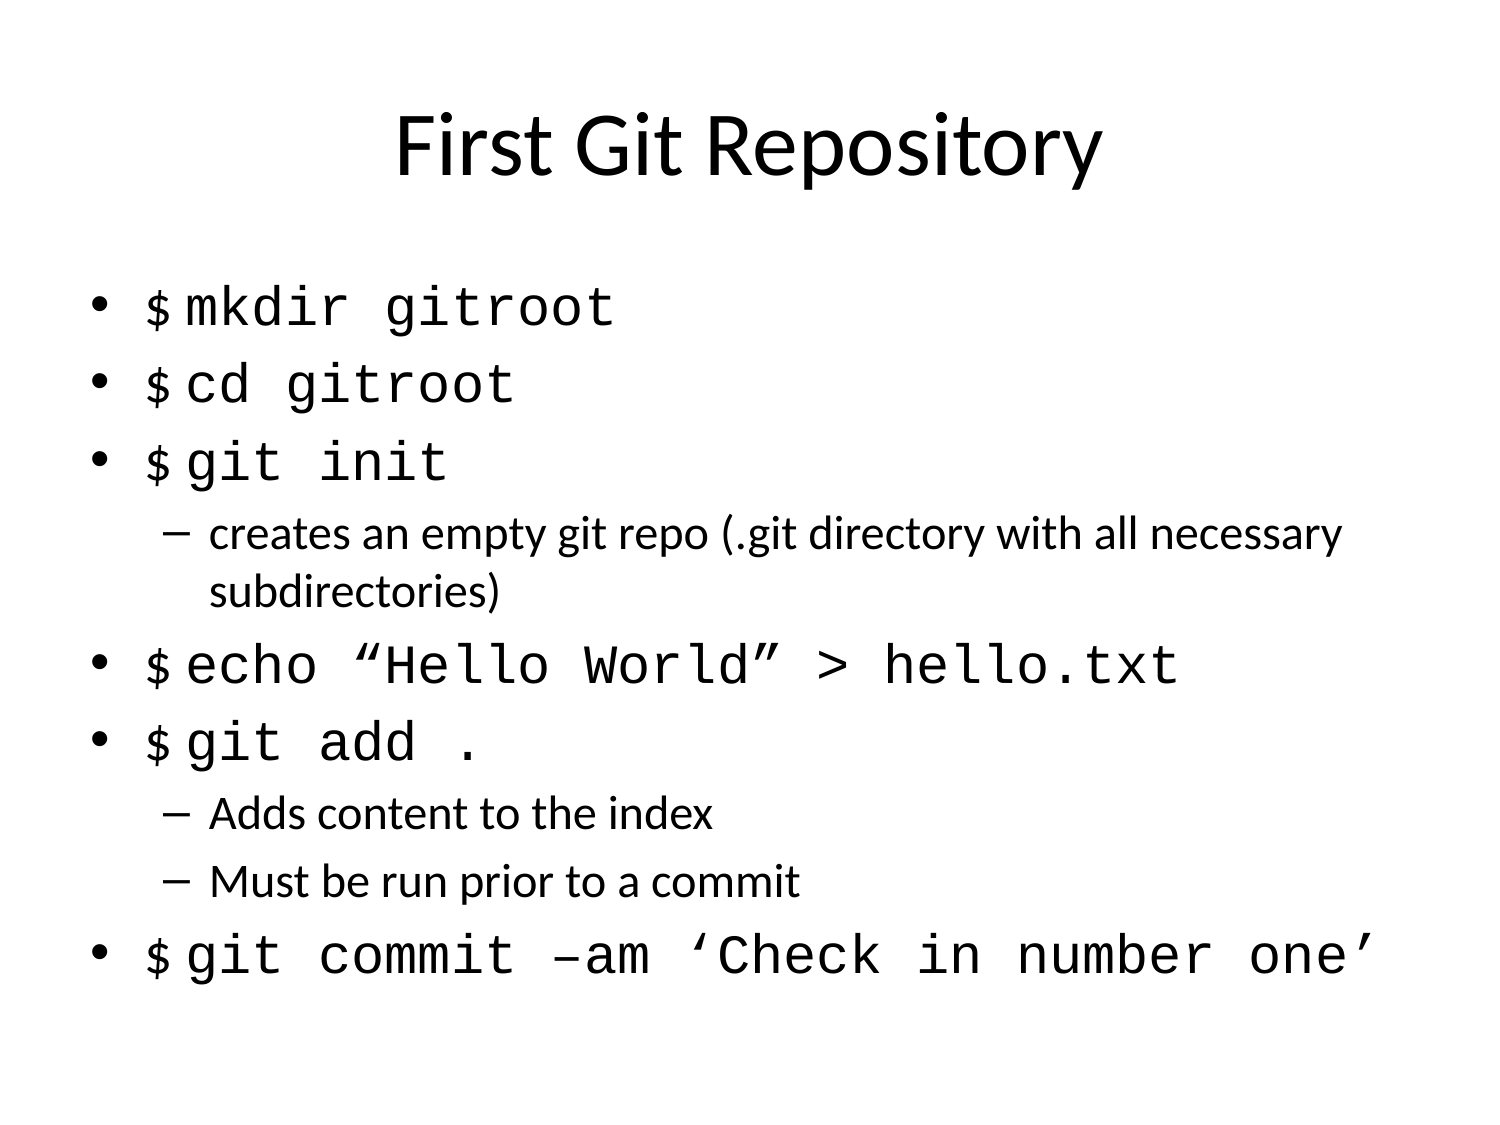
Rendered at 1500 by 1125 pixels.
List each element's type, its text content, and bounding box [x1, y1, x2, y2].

title First Git Repository [75, 45, 1425, 233]
list $ mkdir gitroot $ cd gitroot $ git init creates an empty git repo (.git directory with all necessary subdirectories) $ echo “Hello World” > hello.txt $ git add . Adds content to the index Must be run prior to a commit $ git commit –am ‘Check in number one’ [75, 262, 1425, 1005]
